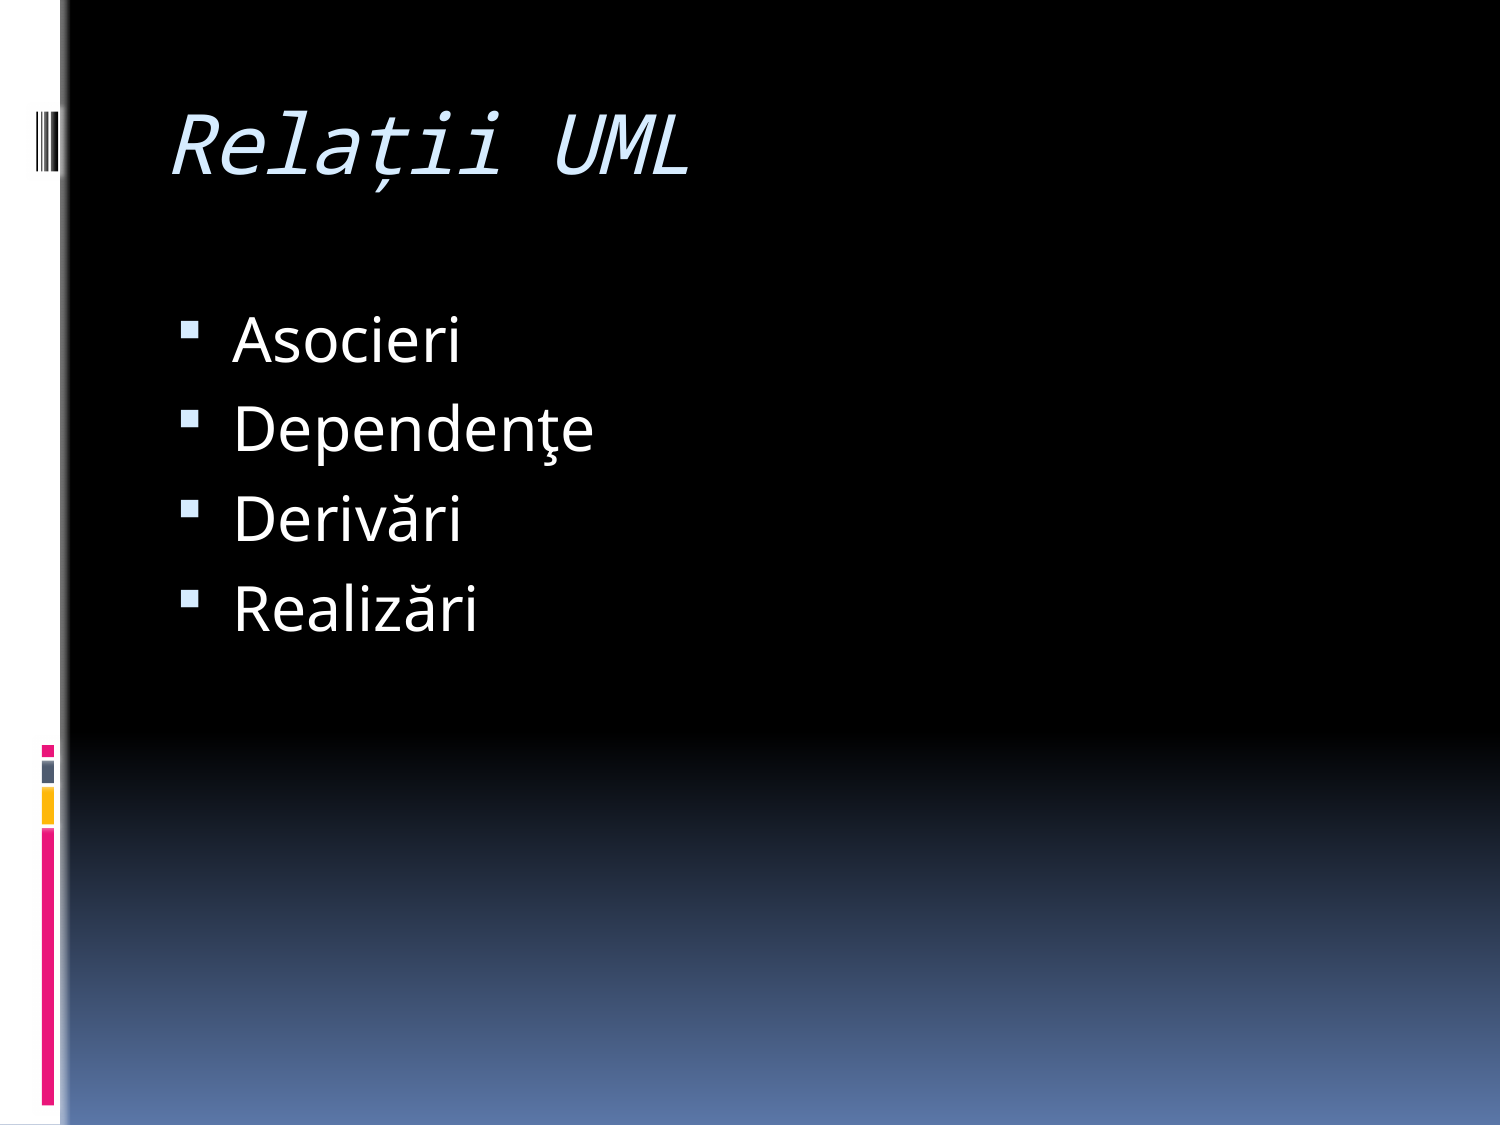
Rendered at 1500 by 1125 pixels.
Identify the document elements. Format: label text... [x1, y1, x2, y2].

list Asocieri Dependenţe Derivări Realizări [150, 292, 1425, 1043]
title Relaţii UML [150, 83, 1425, 234]
